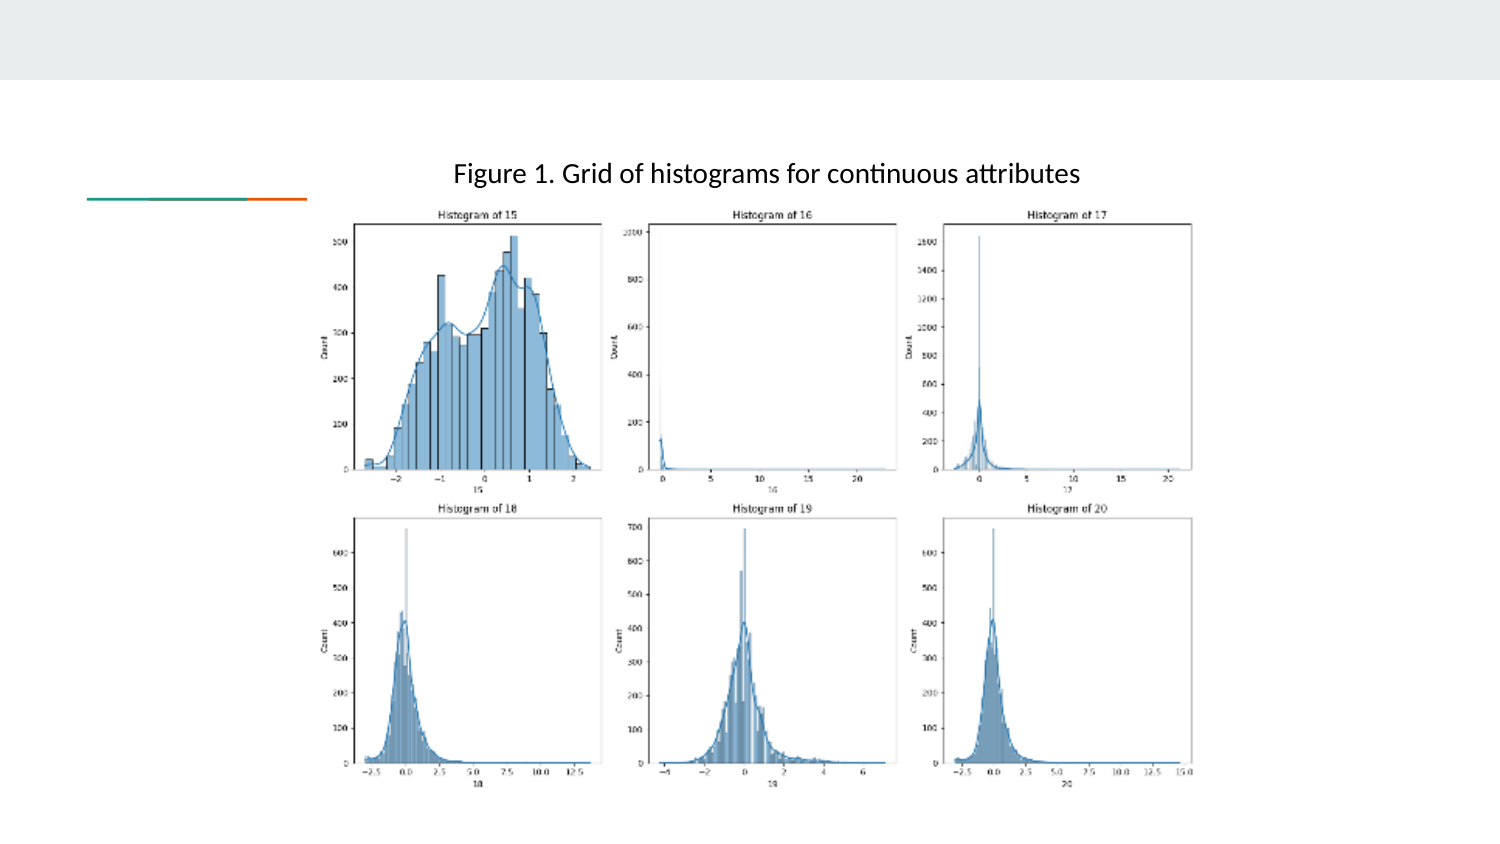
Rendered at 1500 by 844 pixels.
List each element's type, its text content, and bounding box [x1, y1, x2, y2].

picture [315, 205, 1199, 795]
text_box Figure 1. Grid of histograms for continuous attributes [398, 141, 1137, 204]
